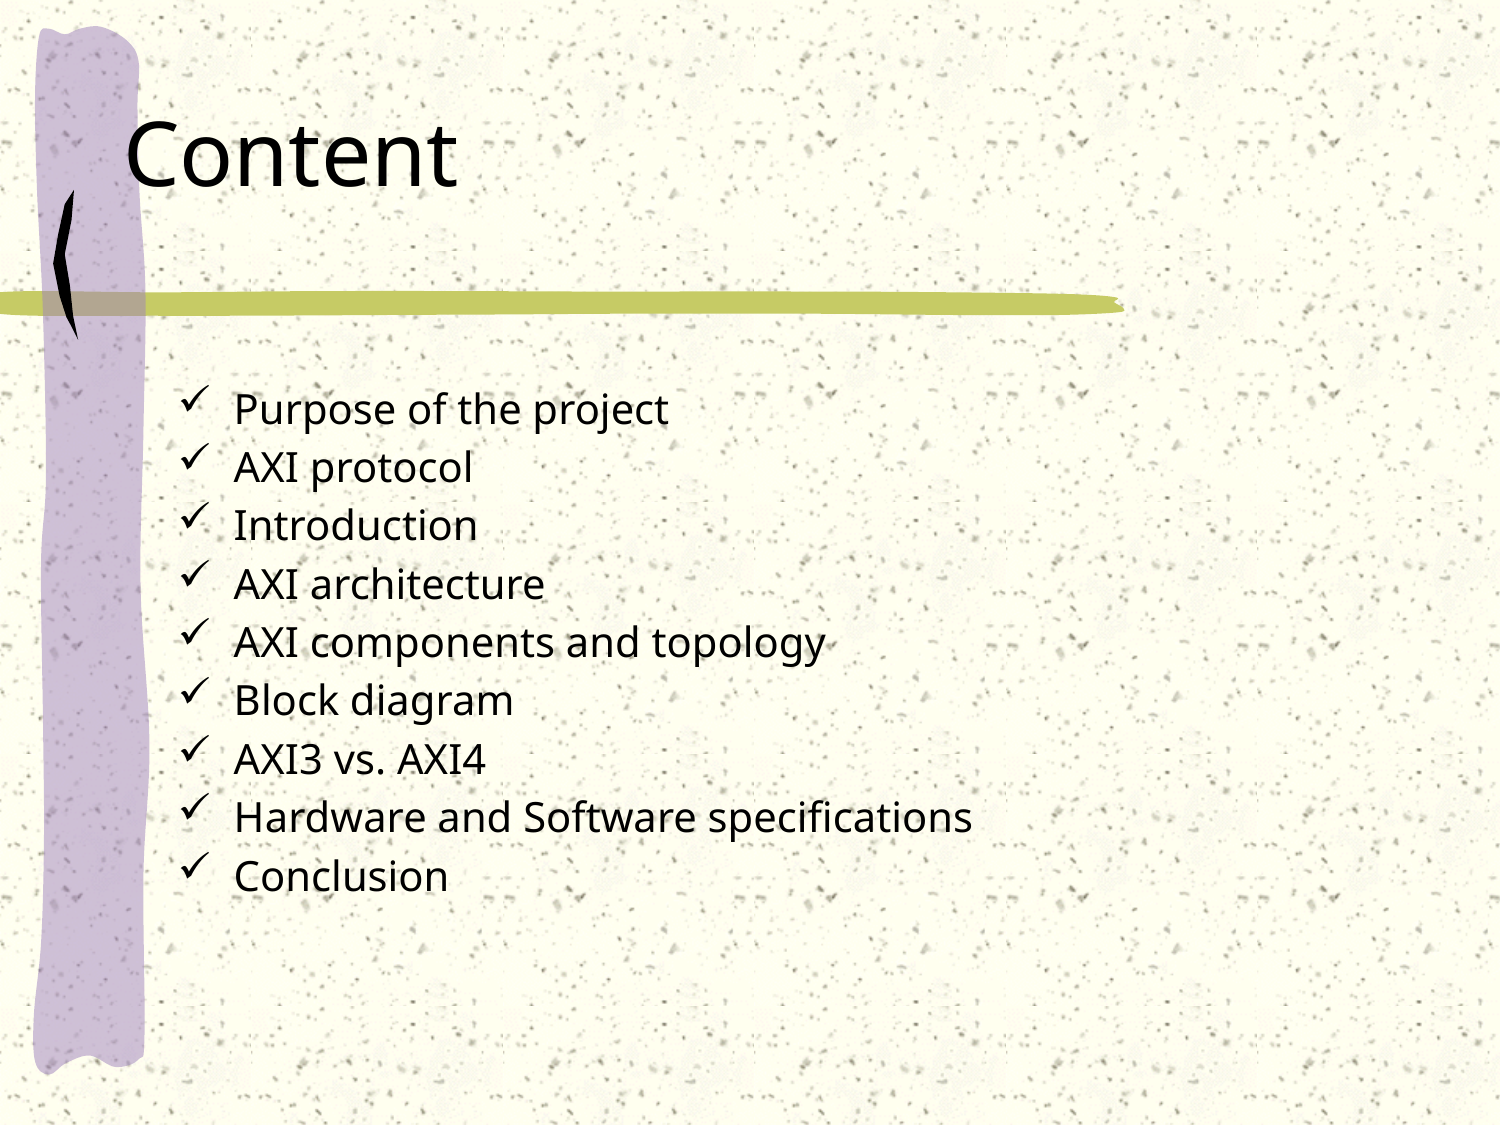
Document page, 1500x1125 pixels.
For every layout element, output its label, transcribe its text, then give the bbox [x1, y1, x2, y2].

picture [0, 0, 1500, 1125]
list Purpose of the project AXI protocol Introduction AXI architecture AXI components and topology Block diagram AXI3 vs. AXI4 Hardware and Software specifications Conclusion [162, 324, 1438, 1001]
title Content [84, 89, 988, 213]
